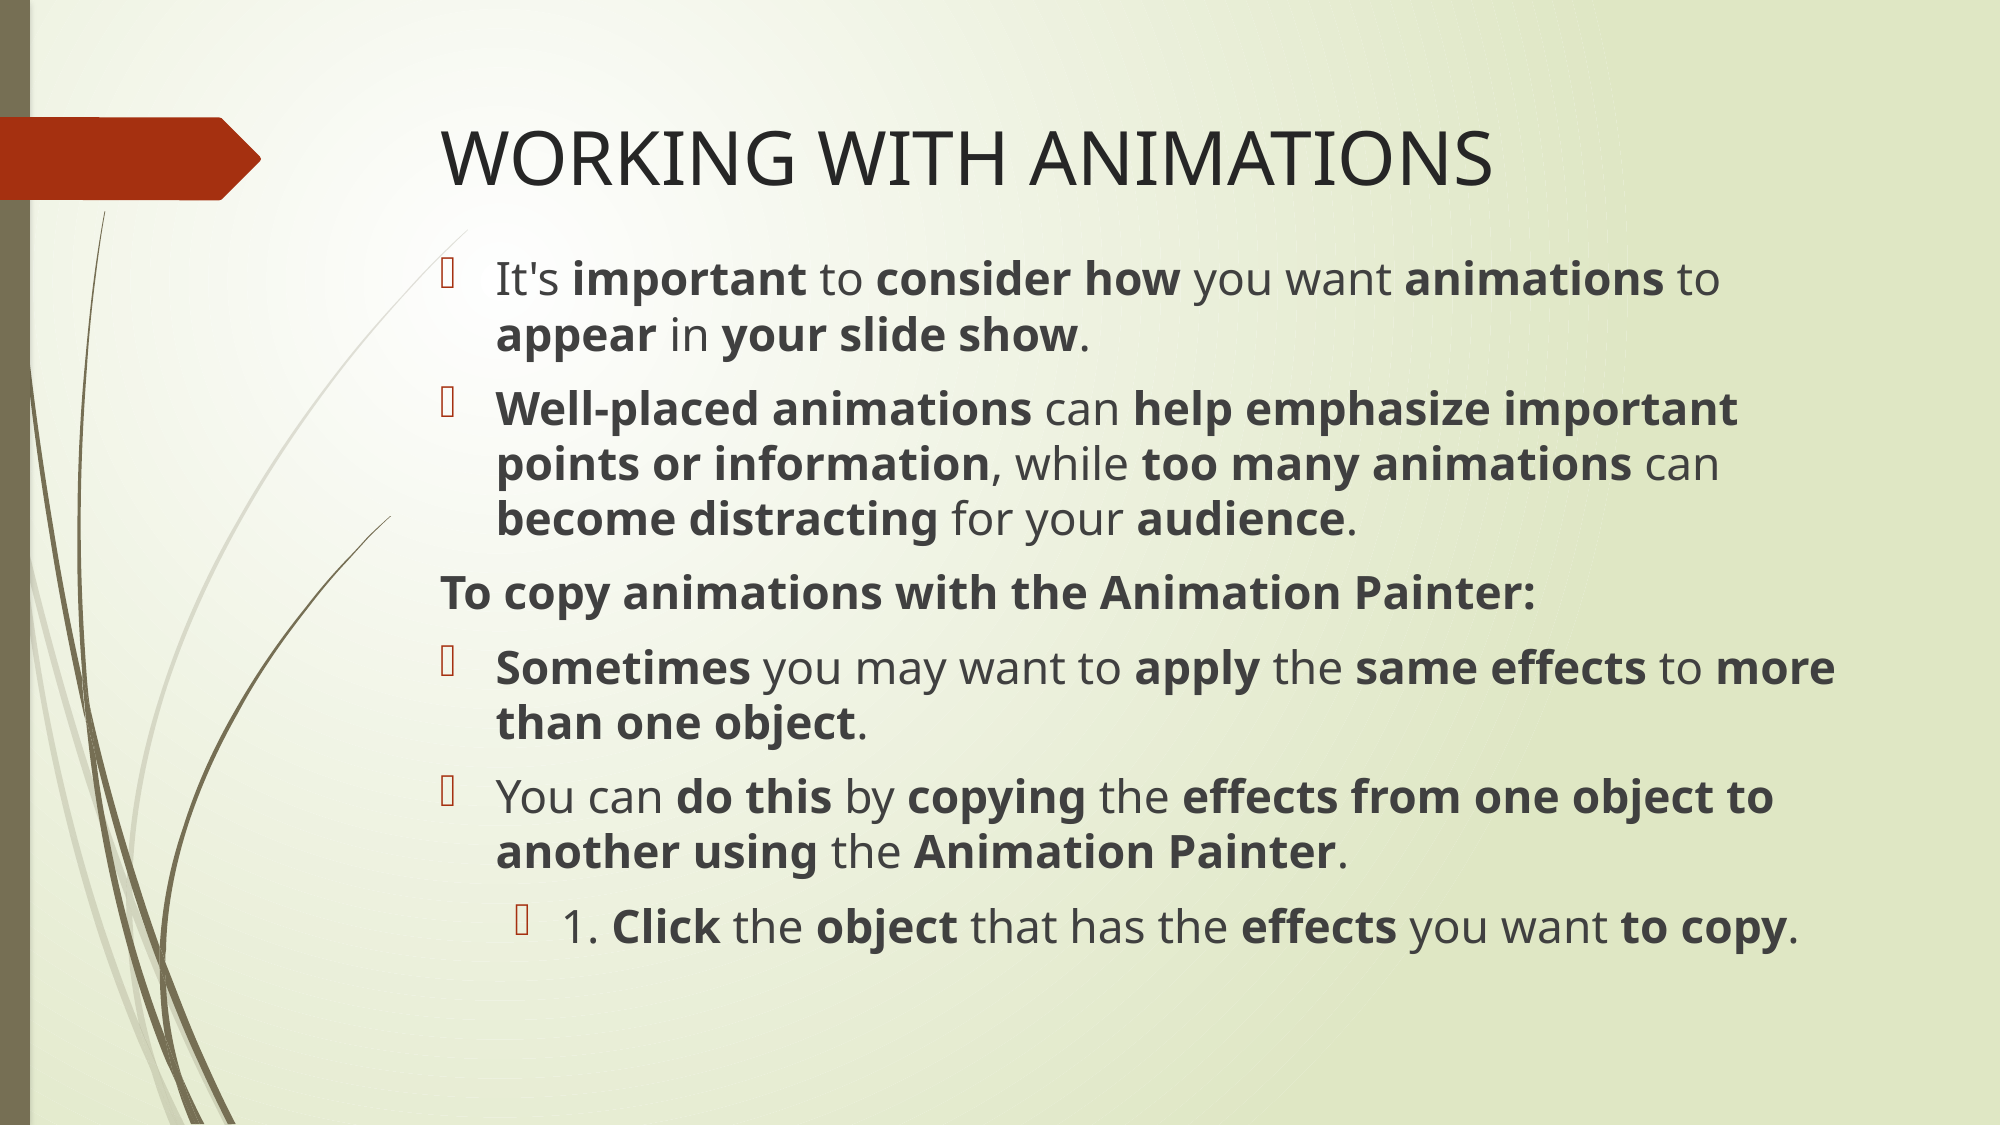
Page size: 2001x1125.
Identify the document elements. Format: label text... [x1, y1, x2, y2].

title WORKING WITH ANIMATIONS [425, 102, 1888, 242]
list It's important to consider how you want animations to appear in your slide show. Well-placed animations can help emphasize important points or information, while too many animations can become distracting for your audience. To copy animations with the Animation Painter: Sometimes you may want to apply the same effects to more than one object. You can do this by copying the effects from one object to another using the Animation Painter. 1. Click the object that has the effects you want to copy. [424, 242, 1888, 970]
